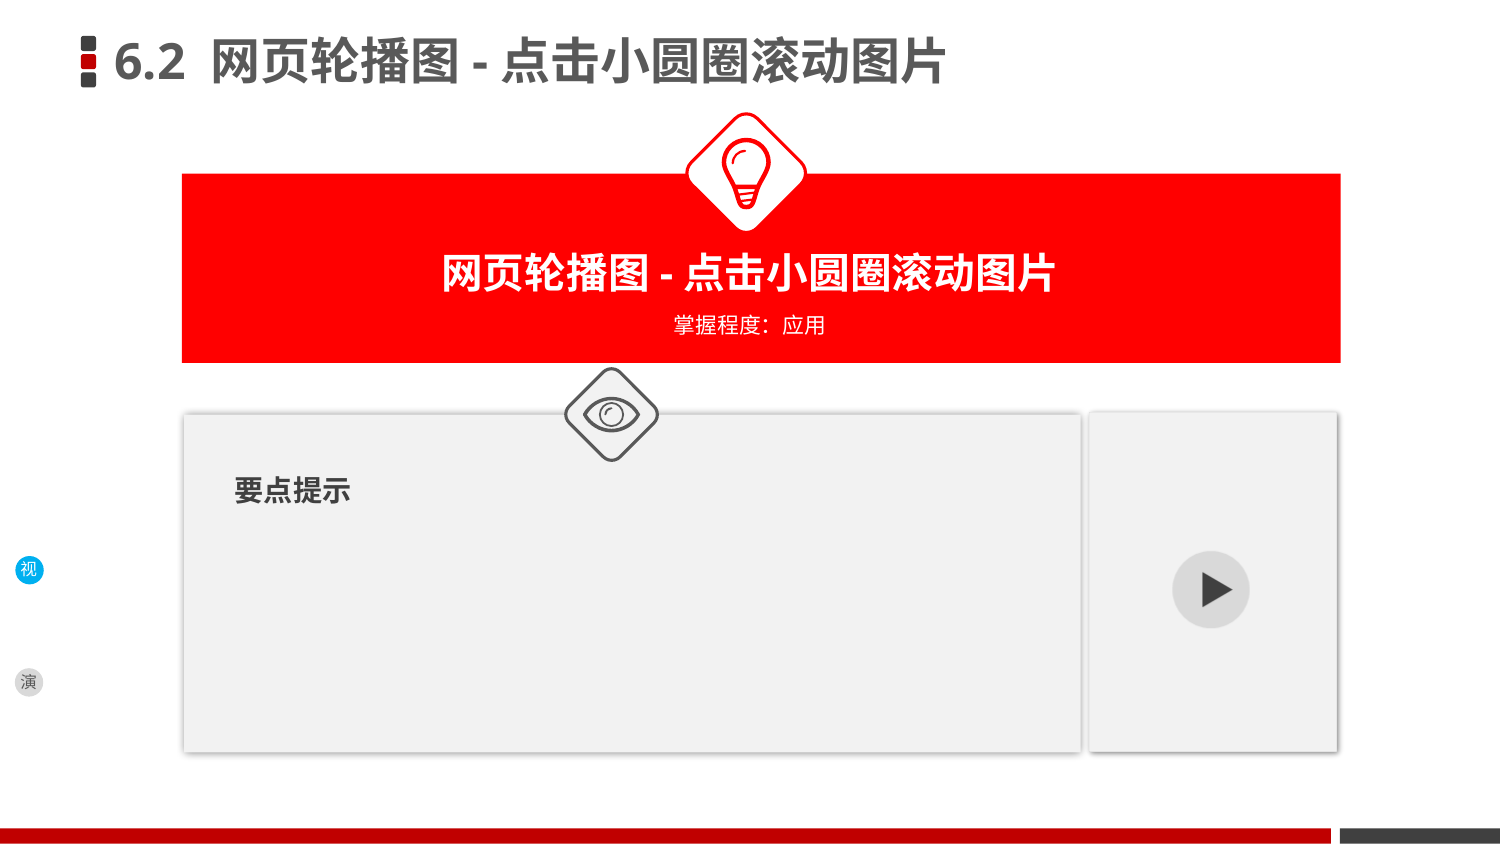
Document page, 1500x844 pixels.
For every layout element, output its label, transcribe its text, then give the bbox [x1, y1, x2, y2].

picture [1082, 405, 1348, 762]
text_box 6.2 网页轮播图-点击小圆圈滚动图片 [103, 0, 1199, 130]
text_box [182, 412, 1077, 755]
text_box 掌握程度：应用 [496, 304, 1004, 346]
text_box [5, 551, 54, 588]
text_box 要点提示 [219, 465, 797, 515]
text_box [684, 130, 808, 235]
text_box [575, 378, 648, 451]
text_box 网页轮播图-点击小圆圈滚动图片 [277, 239, 1223, 304]
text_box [721, 137, 771, 210]
text_box [180, 172, 1343, 365]
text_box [5, 664, 54, 701]
